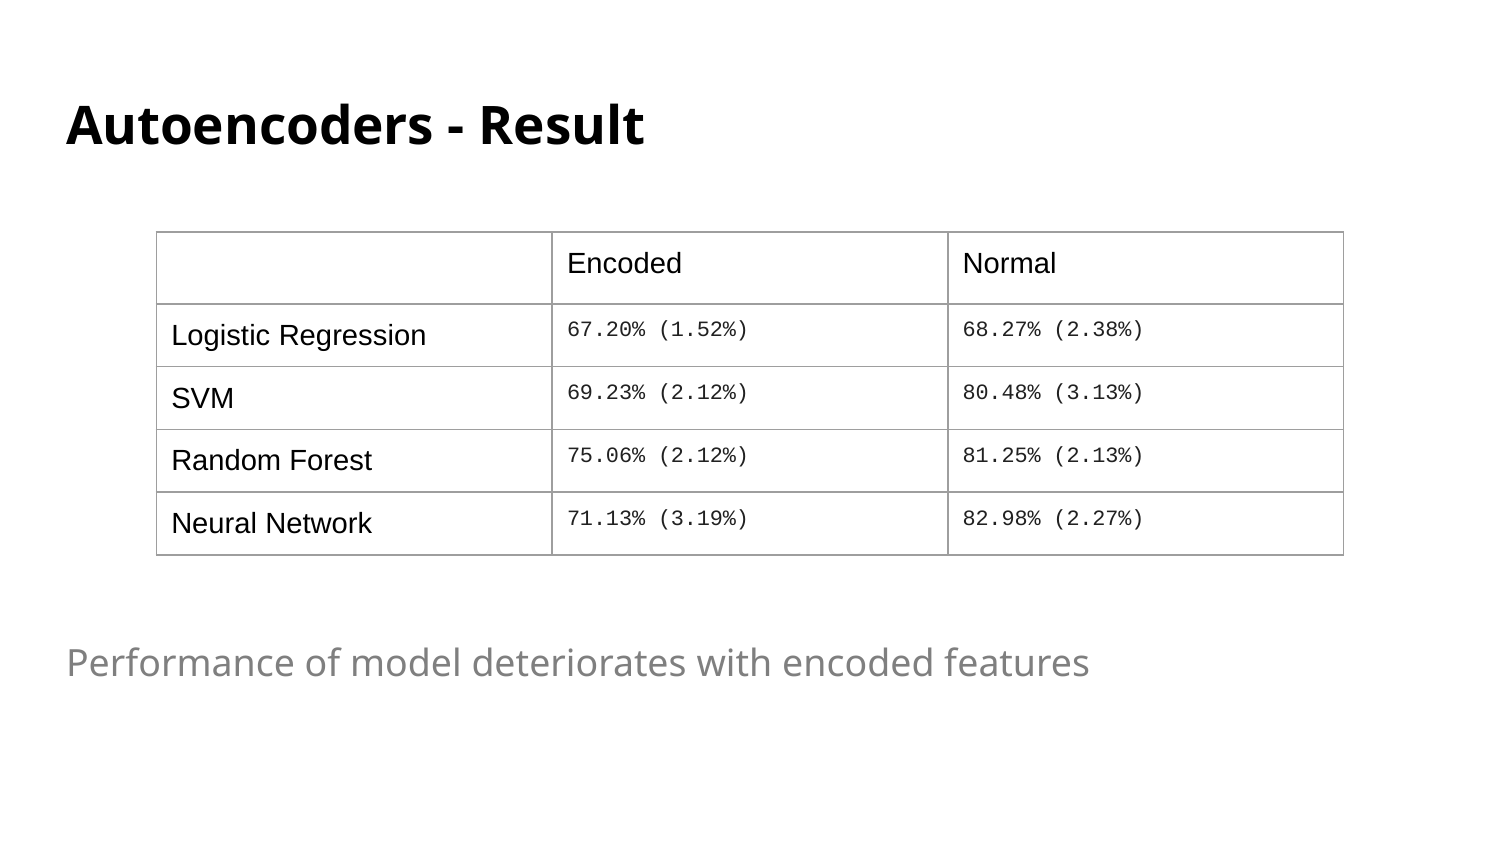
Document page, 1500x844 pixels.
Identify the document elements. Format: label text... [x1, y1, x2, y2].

table_cell 75.06% (2.12%) [553, 430, 947, 491]
table_cell Logistic Regression [157, 305, 551, 366]
table_cell 81.25% (2.13%) [949, 430, 1343, 491]
title Autoencoders - Result [51, 72, 1449, 176]
table_cell 69.23% (2.12%) [553, 367, 947, 429]
table_header Normal [949, 233, 1343, 303]
table_cell 68.27% (2.38%) [949, 305, 1343, 366]
table_cell 67.20% (1.52%) [553, 305, 947, 366]
table_cell Neural Network [157, 493, 551, 554]
table_cell 80.48% (3.13%) [949, 367, 1343, 429]
table_header Encoded [553, 233, 947, 303]
list Performance of model deteriorates with encoded features [51, 613, 1449, 770]
table_header [157, 233, 551, 303]
table_cell SVM [157, 367, 551, 429]
table_cell 82.98% (2.27%) [949, 493, 1343, 554]
table_cell Random Forest [157, 430, 551, 491]
table_cell 71.13% (3.19%) [553, 493, 947, 554]
